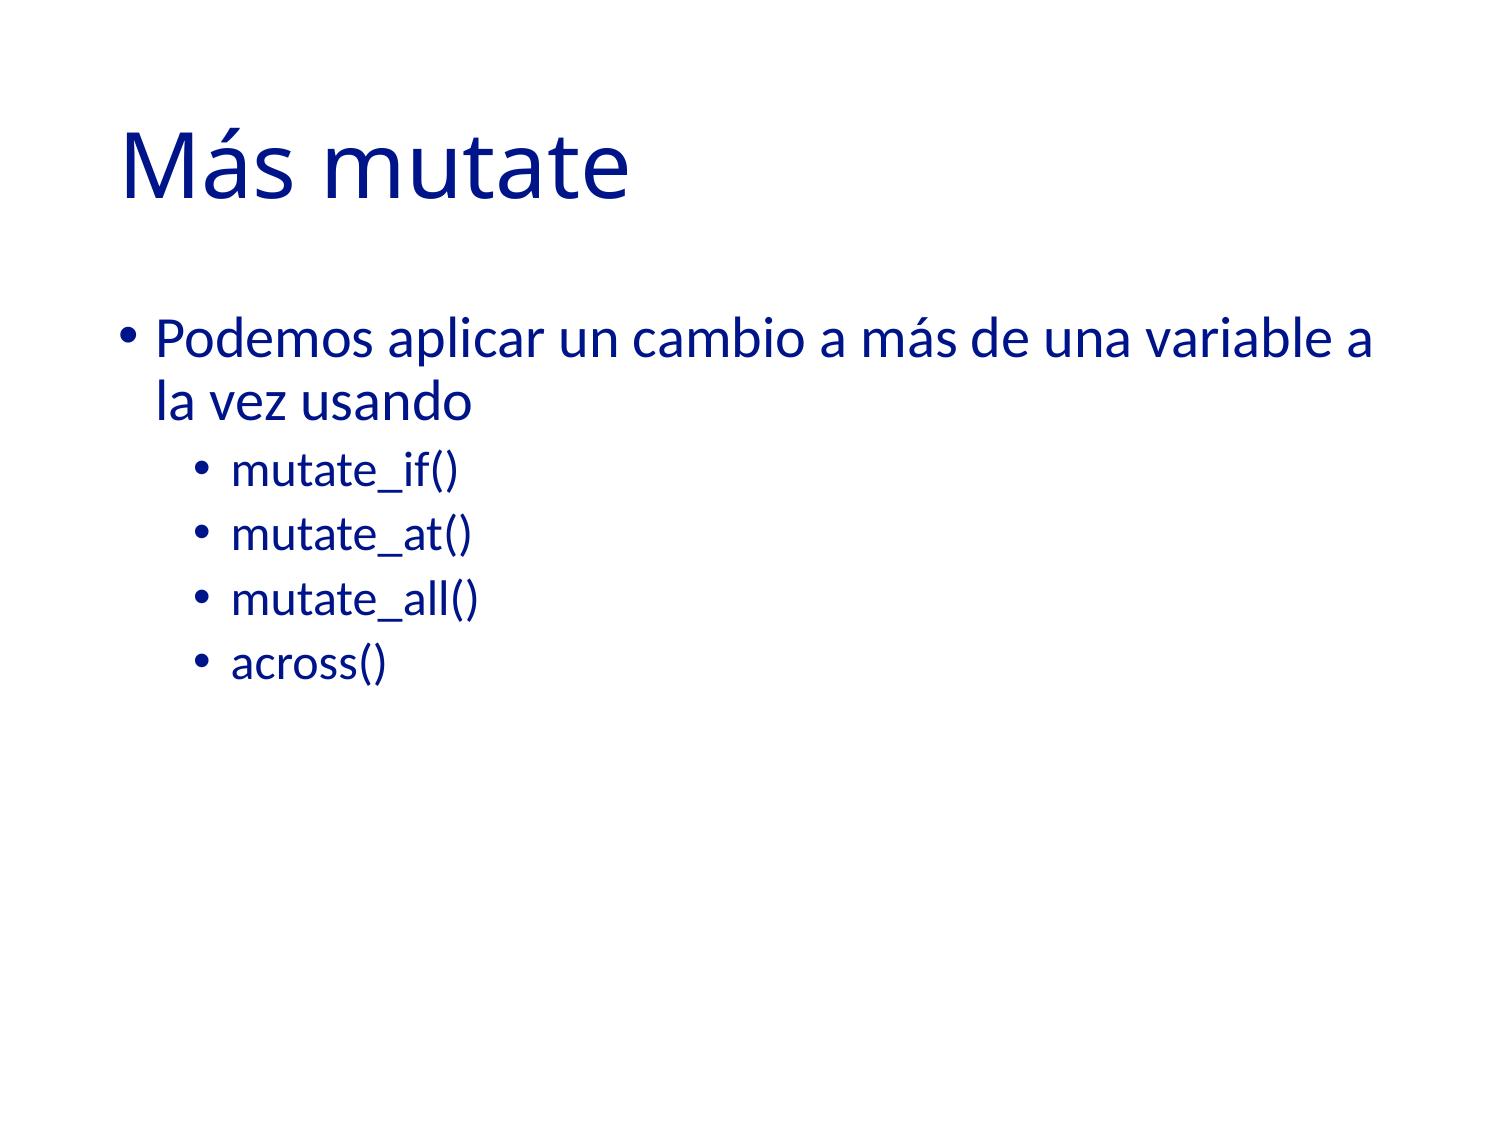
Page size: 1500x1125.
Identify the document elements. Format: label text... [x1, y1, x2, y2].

list Podemos aplicar un cambio a más de una variable a la vez usando mutate_if() mutate_at() mutate_all() across() [103, 299, 1397, 1014]
title Más mutate [103, 59, 1397, 278]
